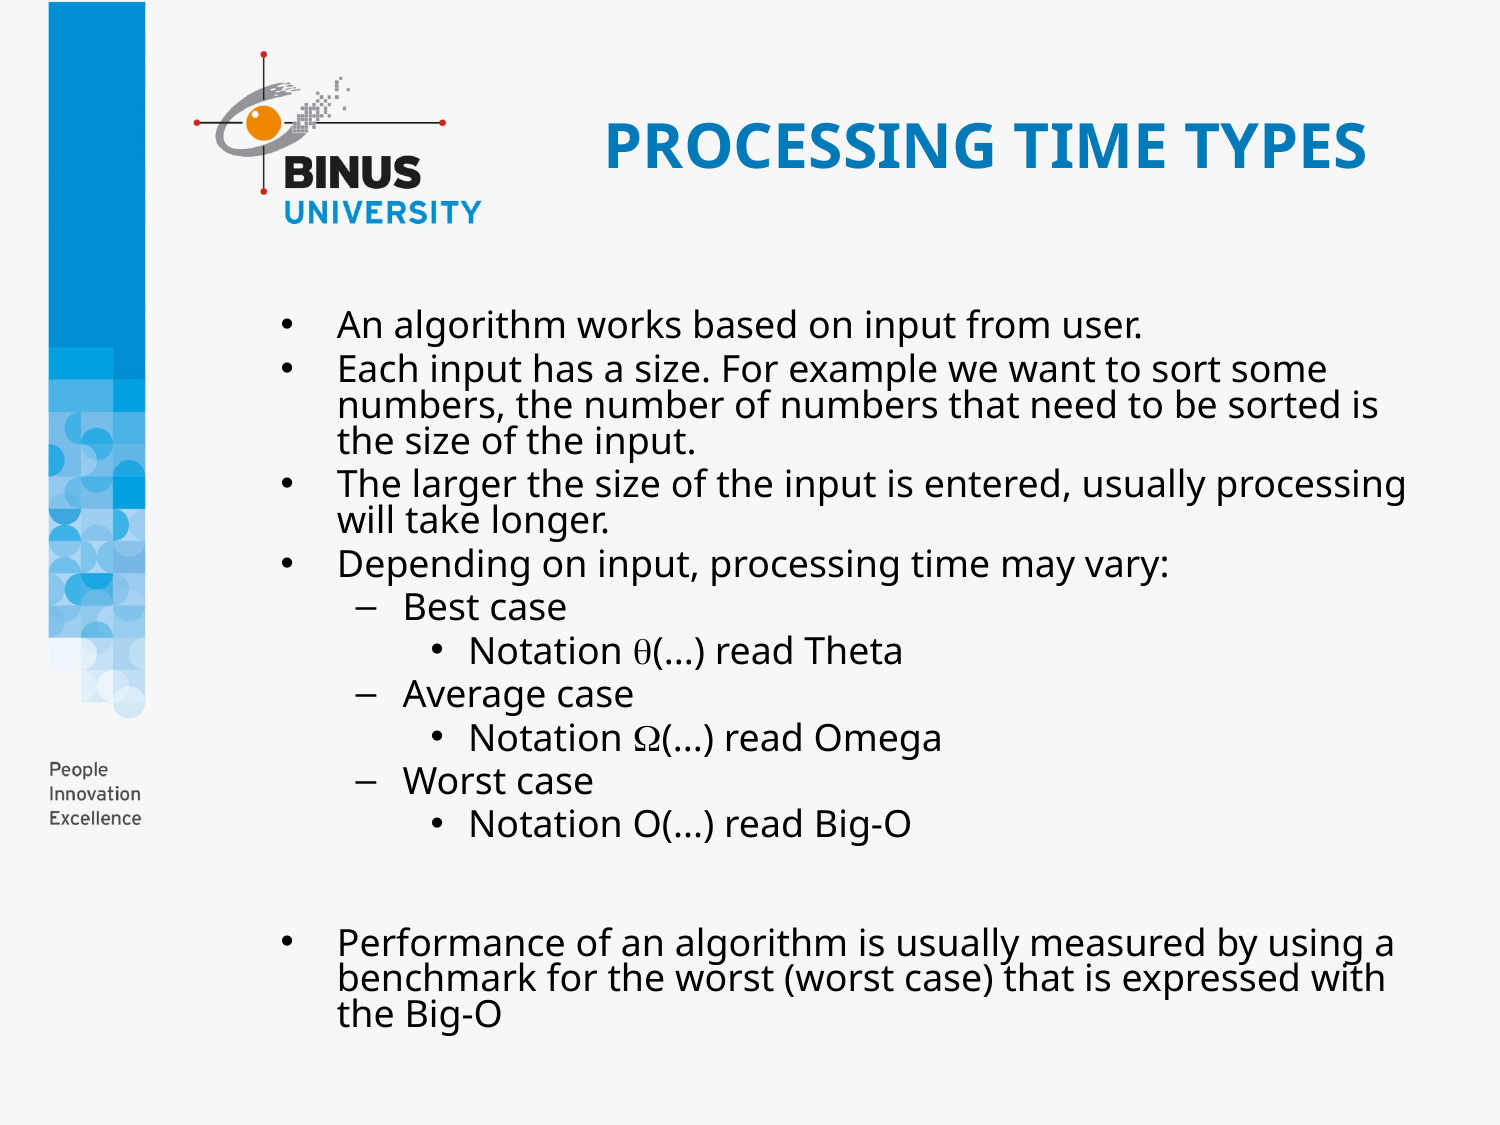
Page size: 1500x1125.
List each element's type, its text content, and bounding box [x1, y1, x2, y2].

title PROCESSING TIME TYPES [501, 78, 1471, 209]
picture [0, 0, 1500, 845]
list An algorithm works based on input from user. Each input has a size. For example we want to sort some numbers, the number of numbers that need to be sorted is the size of the input. The larger the size of the input is entered, usually processing will take longer. Depending on input, processing time may vary: Best case Notation (...) read Theta Average case Notation (...) read Omega Worst case Notation O(...) read Big-O Performance of an algorithm is usually measured by using a benchmark for the worst (worst case) that is expressed with the Big-O [265, 302, 1425, 1005]
